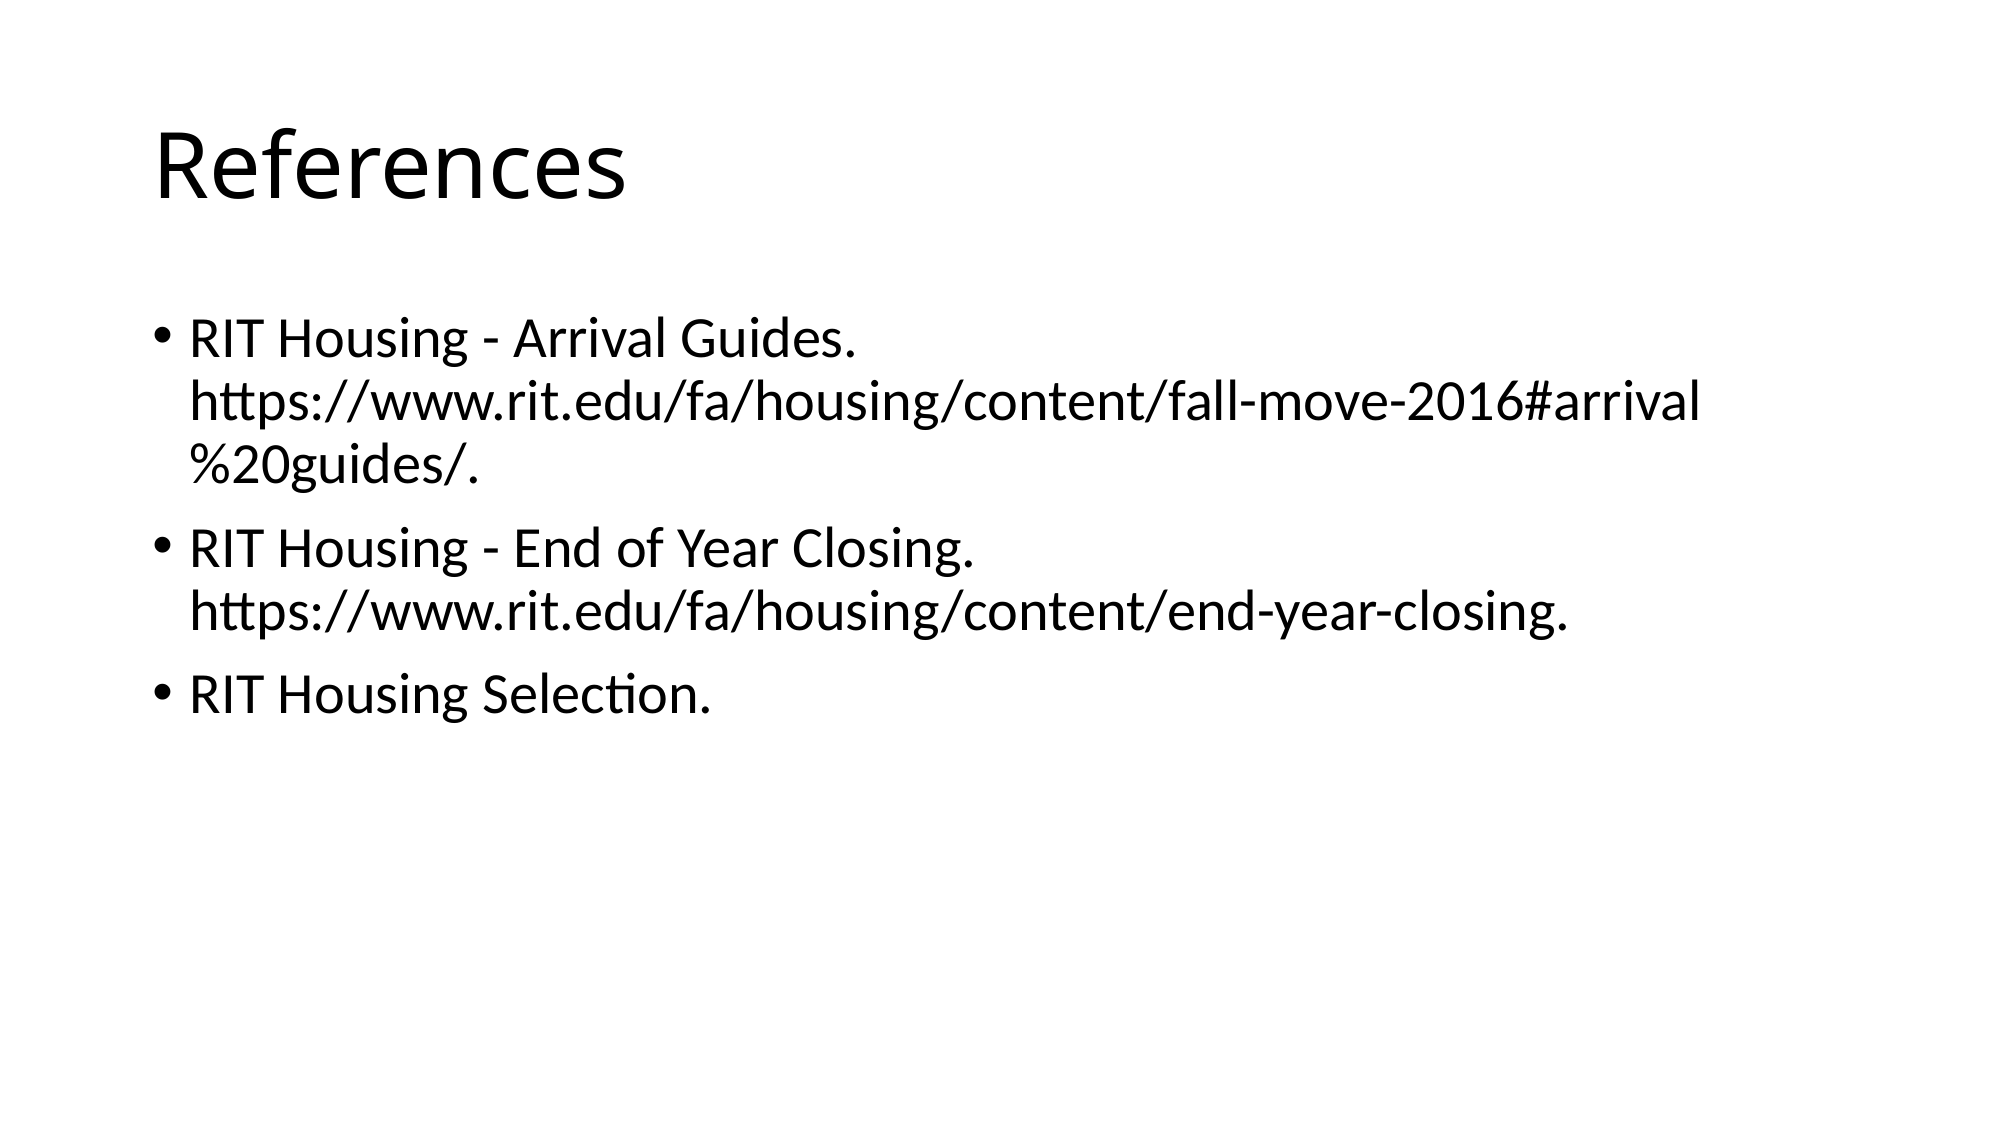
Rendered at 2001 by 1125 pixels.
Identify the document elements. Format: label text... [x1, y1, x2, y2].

title References [137, 59, 1863, 278]
list RIT Housing - Arrival Guides. https://www.rit.edu/fa/housing/content/fall-move-2016#arrival%20guides/. RIT Housing - End of Year Closing. https://www.rit.edu/fa/housing/content/end-year-closing. RIT Housing Selection. [137, 299, 1863, 1014]
